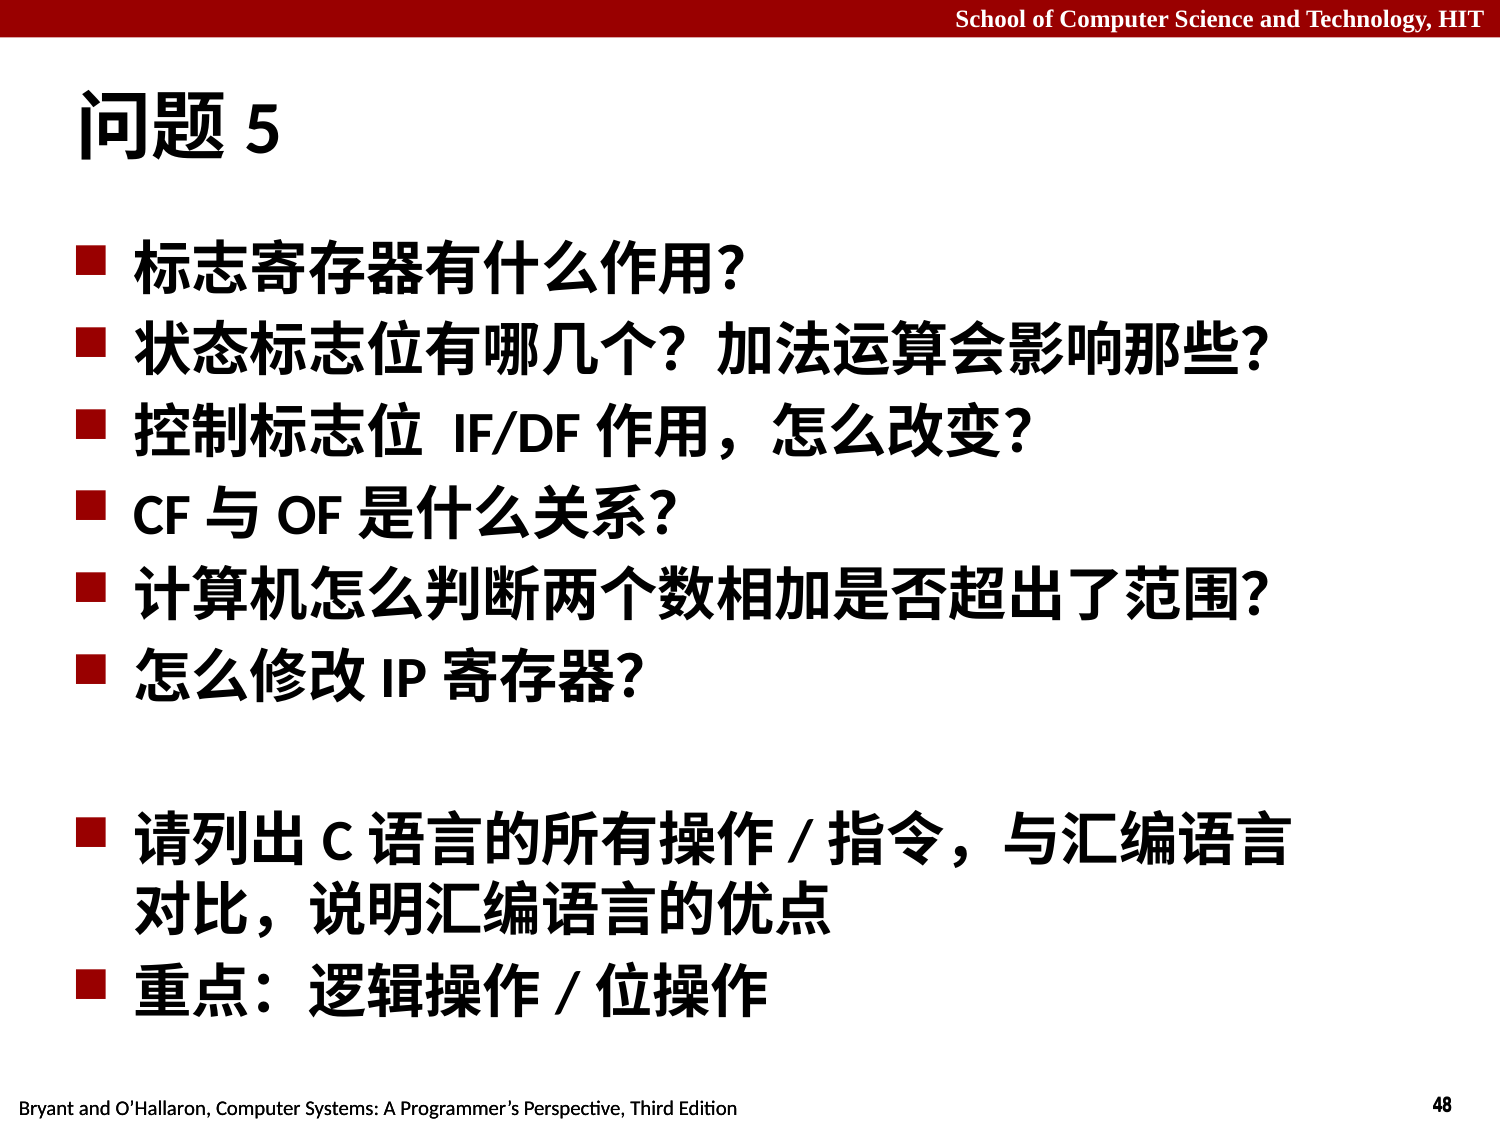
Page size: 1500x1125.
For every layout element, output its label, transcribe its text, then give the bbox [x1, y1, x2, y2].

list 标志寄存器有什么作用？ 状态标志位有哪几个？加法运算会影响那些？ 控制标志位 IF/DF作用，怎么改变？ CF与OF是什么关系？ 计算机怎么判断两个数相加是否超出了范围？ 怎么修改IP寄存器？ 请列出C语言的所有操作/指令，与汇编语言对比，说明汇编语言的优点 重点：逻辑操作/位操作 [62, 223, 1359, 1040]
title 问题5 [61, 61, 1500, 187]
